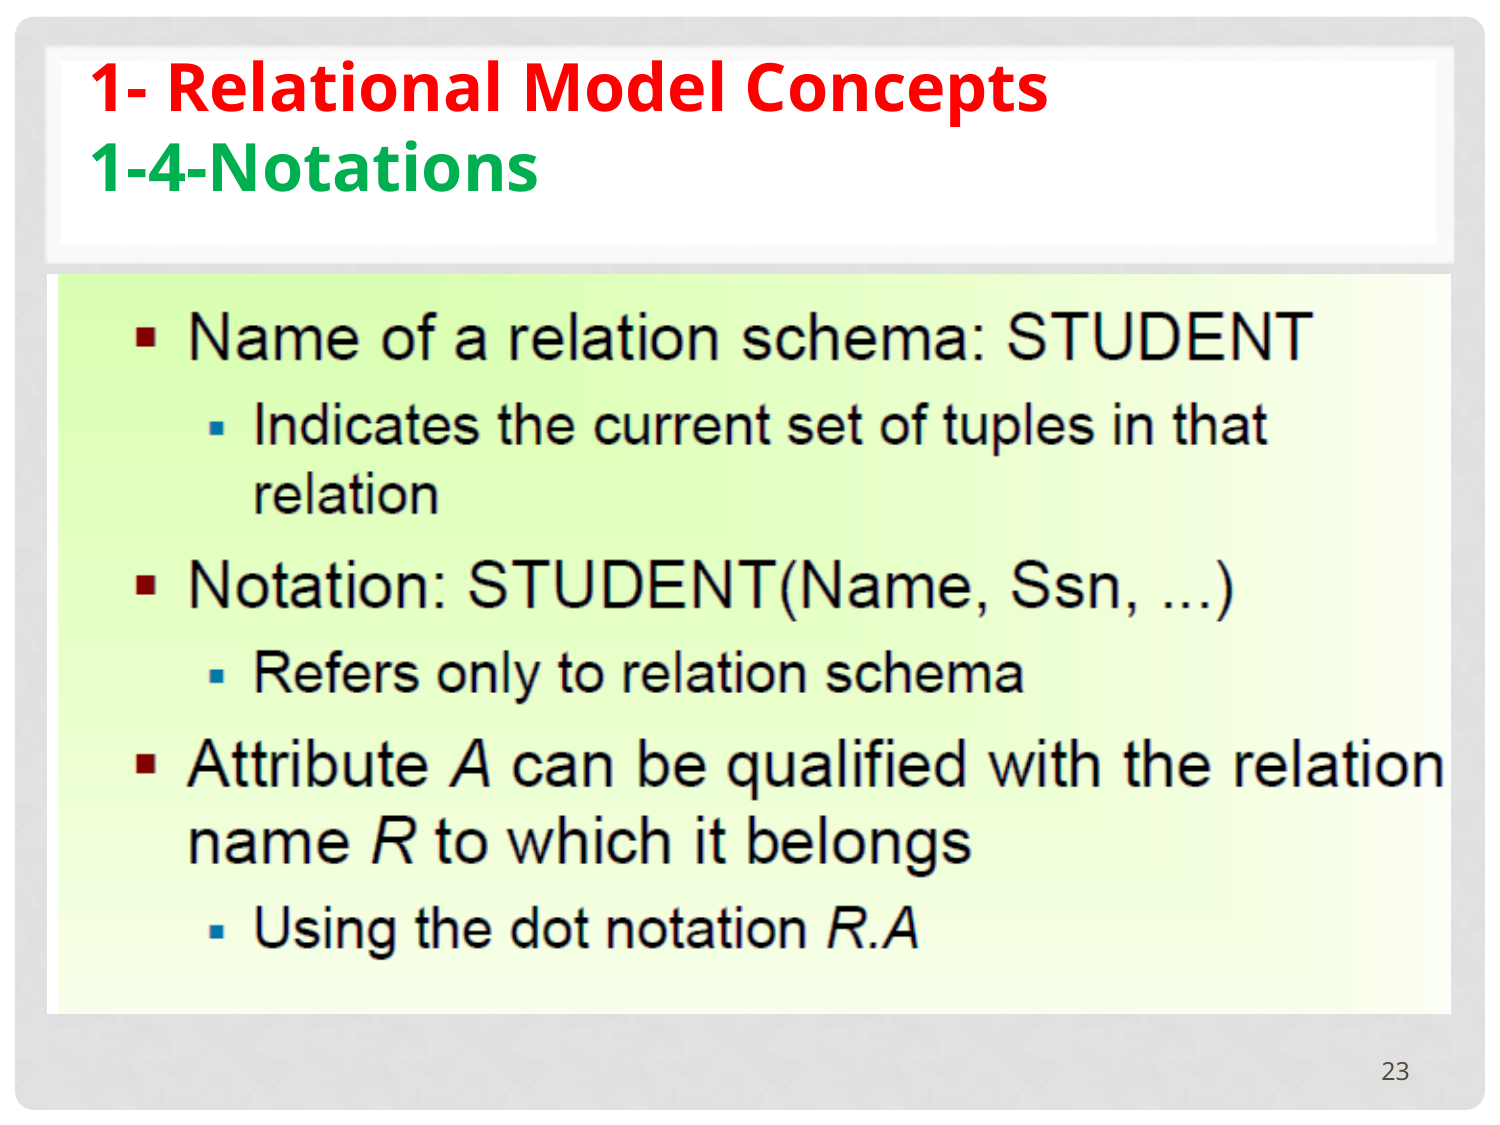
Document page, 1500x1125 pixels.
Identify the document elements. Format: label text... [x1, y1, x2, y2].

text_box 1- Relational Model Concepts 1-4-Notations [54, 37, 1498, 213]
slide_number 23 [1074, 1042, 1425, 1103]
picture [46, 274, 1452, 1014]
